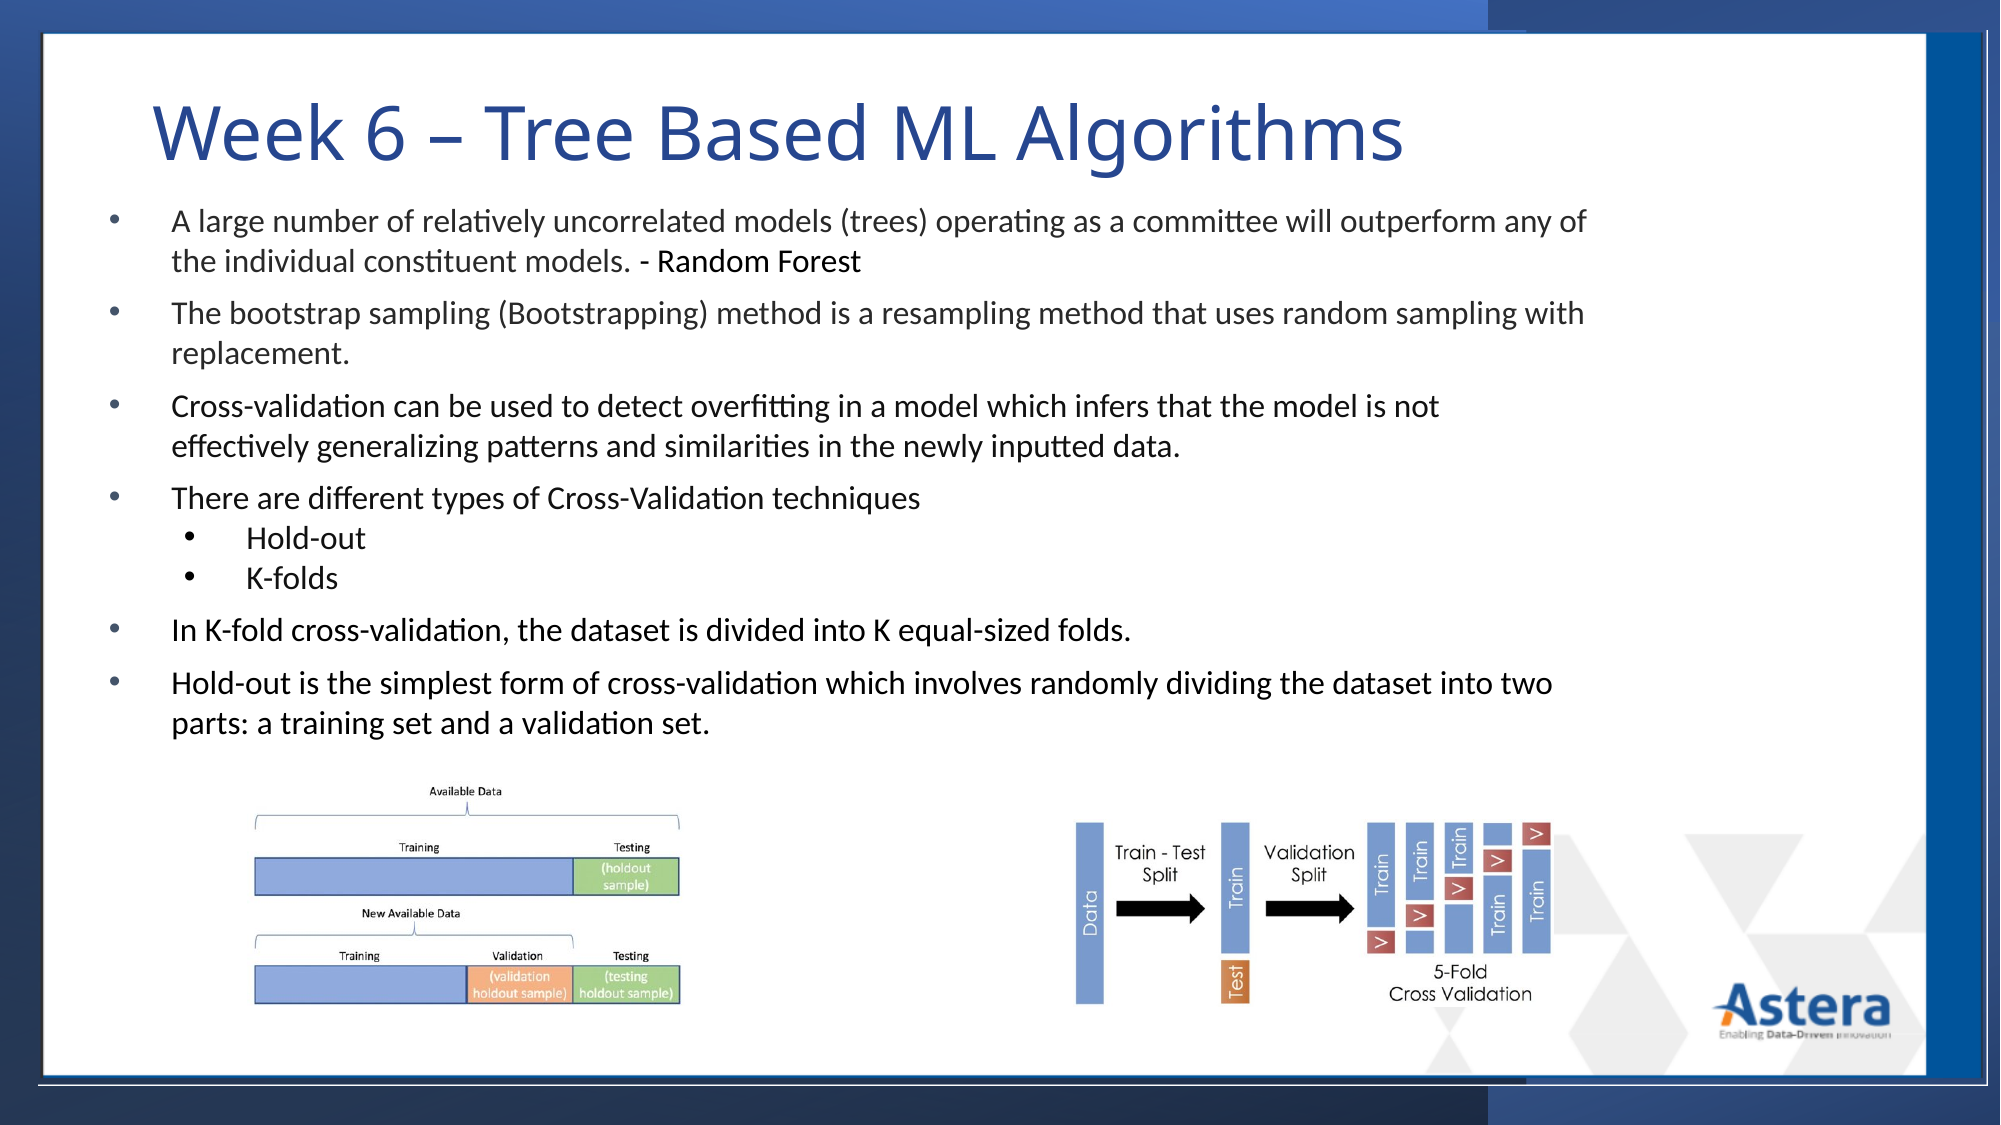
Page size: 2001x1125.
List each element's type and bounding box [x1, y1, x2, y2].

text_box [0, 321, 2000, 1125]
text_box [1489, 0, 2000, 321]
text_box [0, 0, 1489, 321]
picture [38, 30, 1988, 1086]
